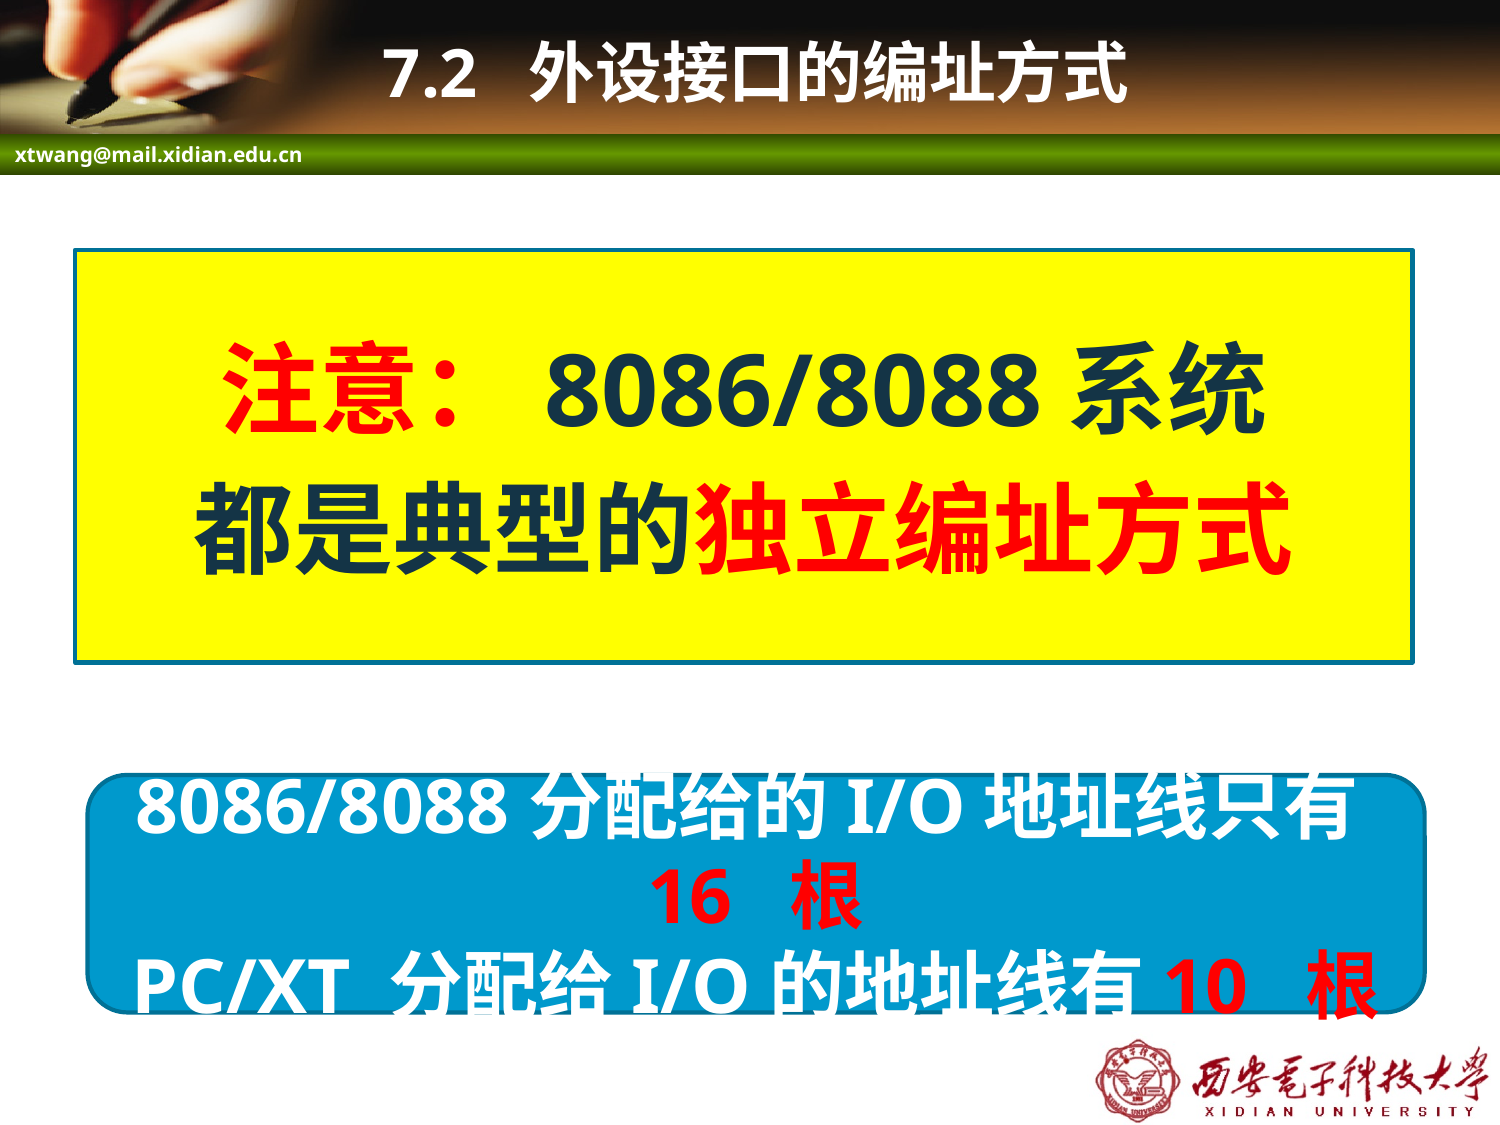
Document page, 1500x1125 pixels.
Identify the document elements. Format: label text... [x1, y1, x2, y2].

picture [1087, 1030, 1497, 1125]
title 7.2 外设接口的编址方式 [75, 24, 1438, 118]
picture [0, 0, 1500, 134]
list 注意：8086/8088系统 都是典型的独立编址方式 [73, 248, 1415, 665]
text_box 8086/8088分配给的I/O地址线只有16 根 PC/XT 分配给I/O的地址线有10 根 [85, 772, 1427, 1015]
